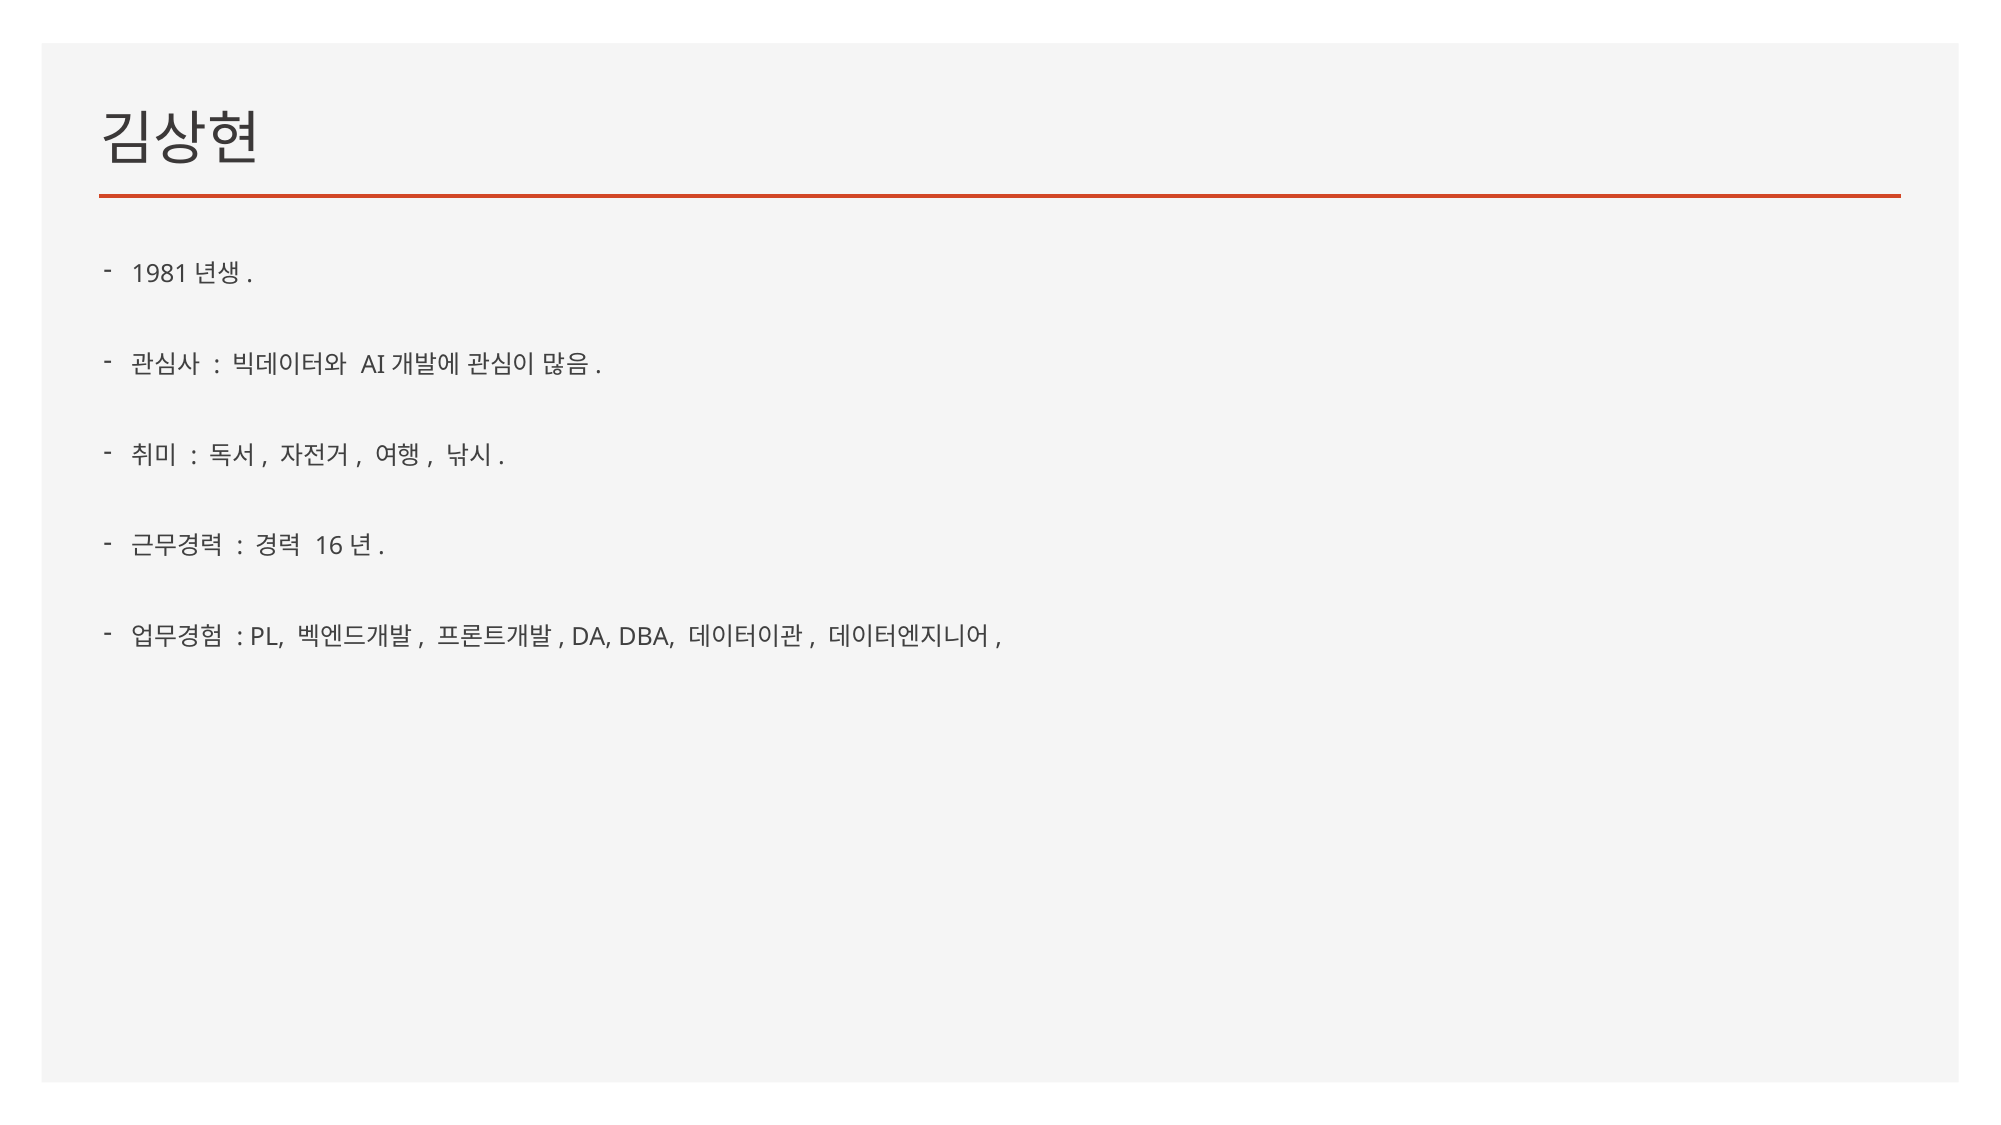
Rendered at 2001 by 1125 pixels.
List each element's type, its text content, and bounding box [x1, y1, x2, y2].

title 김상현 [85, 73, 1214, 179]
list 1981년생. 관심사 : 빅데이터와 AI개발에 관심이 많음. 취미 : 독서, 자전거, 여행, 낚시. 근무경력 : 경력 16년. 업무경험 : PL, 벡엔드개발, 프론트개발, DA, DBA, 데이터이관, 데이터엔지니어, [88, 235, 1901, 1030]
